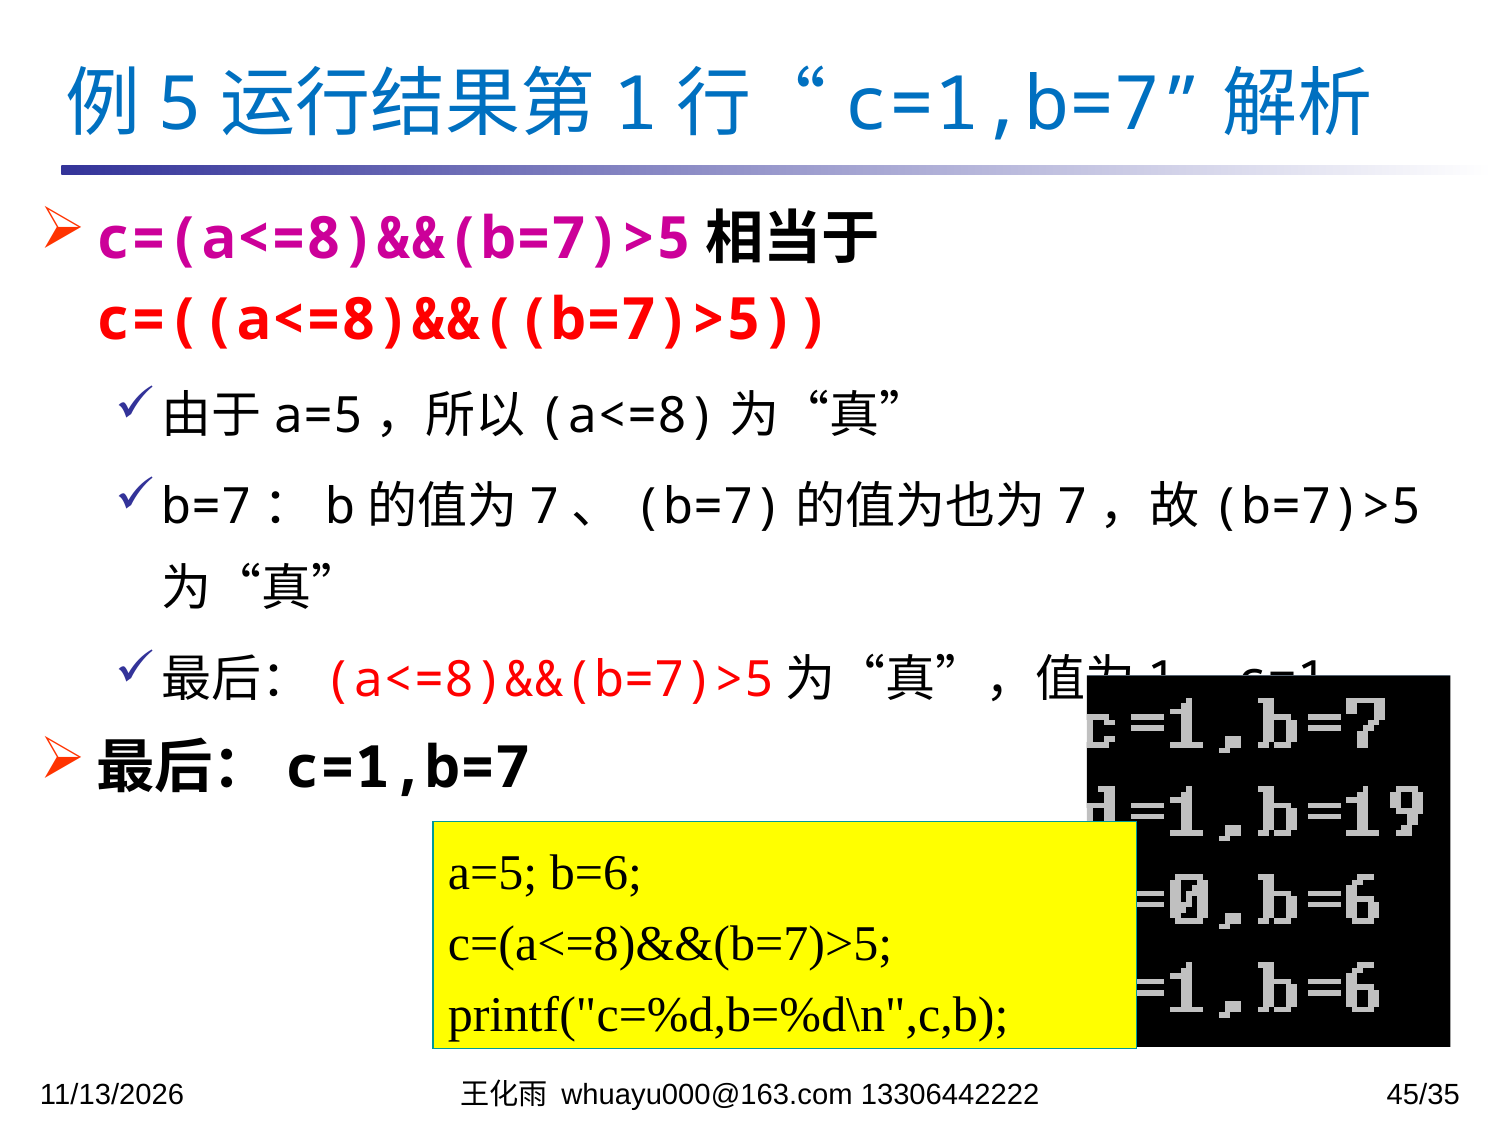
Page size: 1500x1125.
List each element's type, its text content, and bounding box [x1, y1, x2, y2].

slide_number 45/35 [1187, 1074, 1476, 1103]
text_box a=5; b=6; c=(a<=8)&&(b=7)>5; printf("c=%d,b=%d\n",c,b); [433, 821, 1081, 1049]
title 例5运行结果第1行“c=1,b=7”解析 [50, 50, 1450, 150]
footer 王化雨 whuayu000@163.com 13306442222 [387, 1074, 1113, 1103]
picture [1086, 674, 1451, 1047]
list c=(a<=8)&&(b=7)>5相当于c=((a<=8)&&((b=7)>5)) 由于a=5，所以(a<=8)为“真” b=7：b的值为7、(b=7)的值为也为7，故(b=7)>5为“真” 最后：(a<=8)&&(b=7)>5为“真”，值为1——c=1 最后：c=1,b=7 [24, 181, 1475, 1044]
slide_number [24, 1074, 376, 1103]
